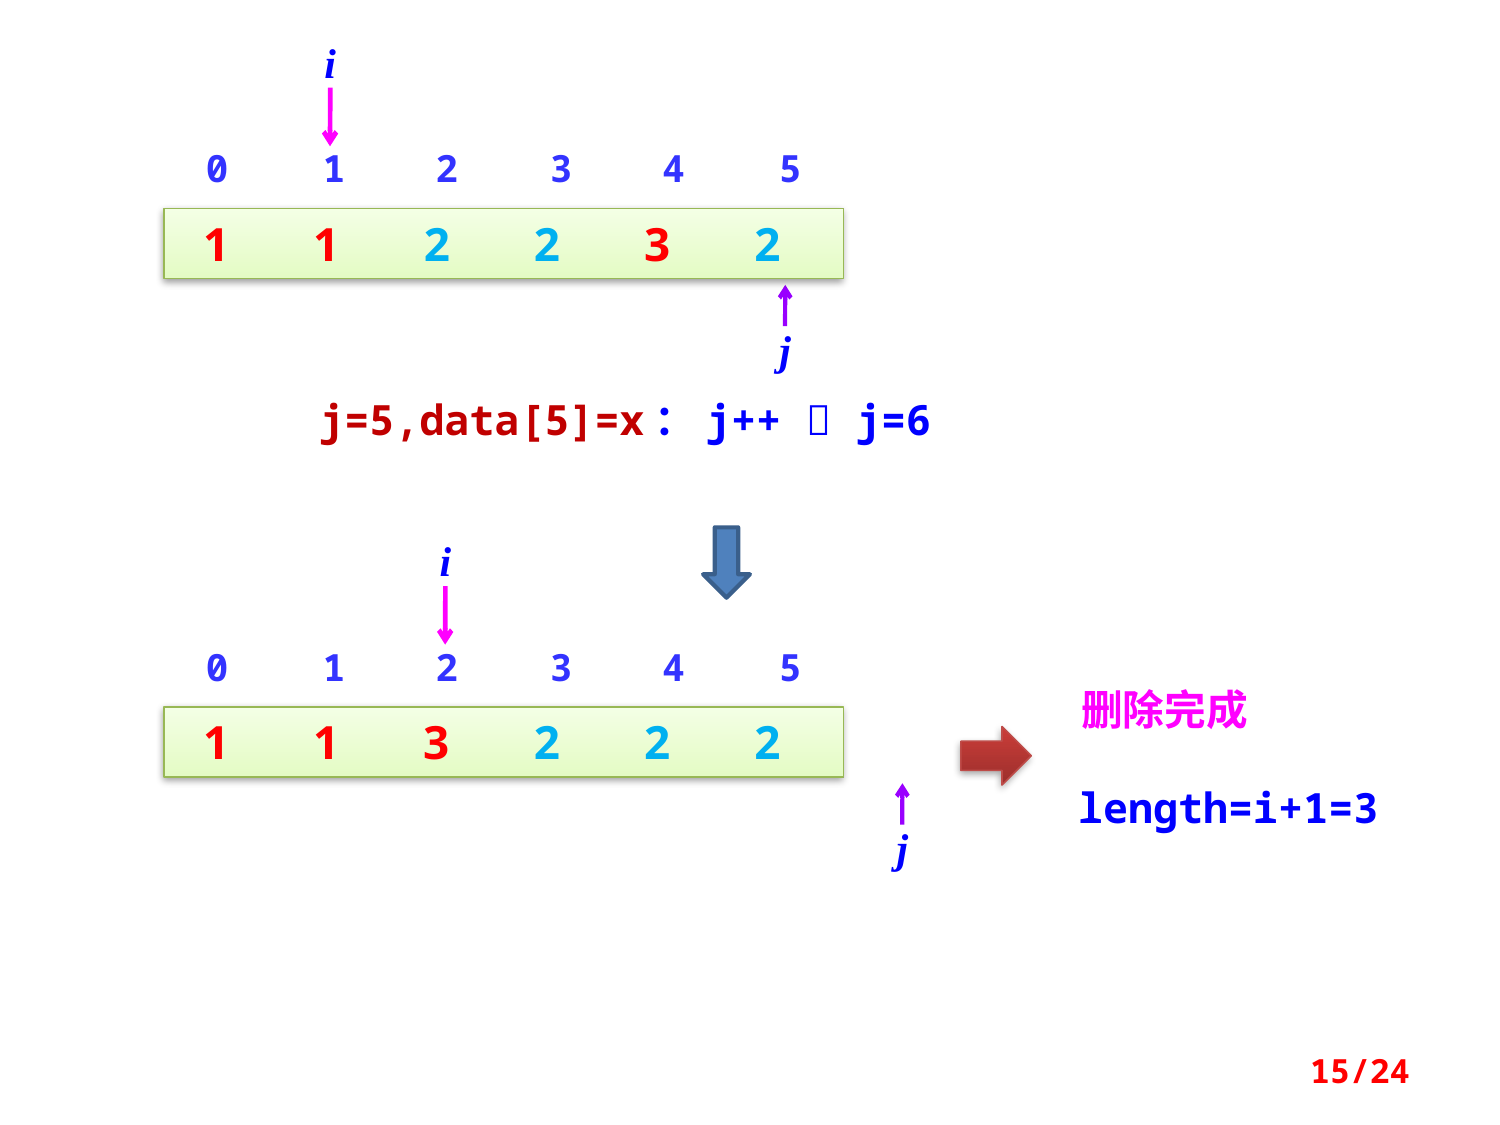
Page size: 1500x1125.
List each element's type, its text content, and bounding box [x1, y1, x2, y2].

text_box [306, 28, 354, 147]
text_box 0 [175, 138, 259, 198]
text_box 5 [749, 138, 832, 198]
text_box 1 [292, 138, 376, 198]
text_box 3 [519, 138, 603, 198]
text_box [960, 675, 1386, 833]
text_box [761, 284, 809, 385]
slide_number 15/24 [1074, 1042, 1425, 1103]
text_box 1 1 2 2 3 2 [163, 208, 844, 279]
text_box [163, 386, 1008, 886]
text_box 2 [405, 138, 488, 198]
text_box 4 [632, 138, 715, 198]
